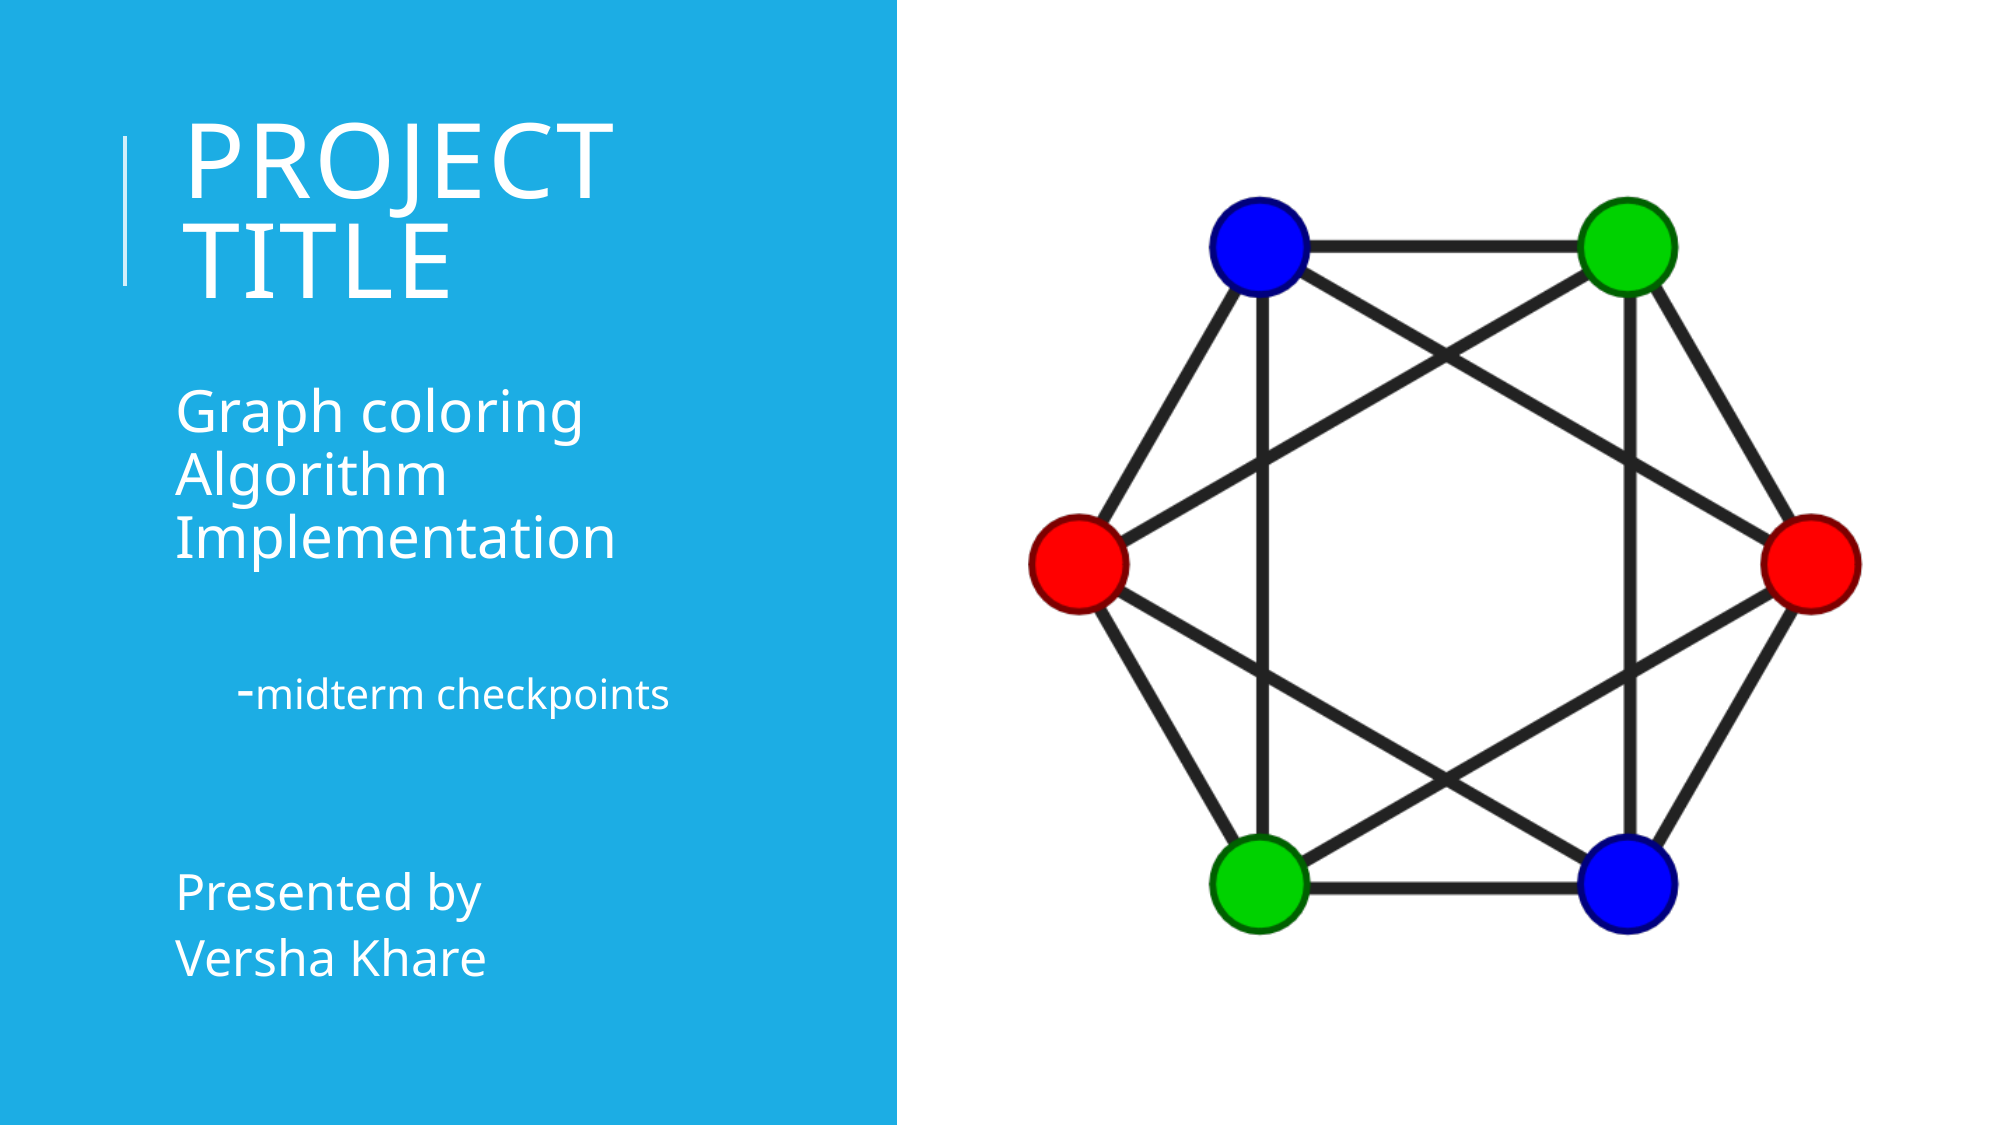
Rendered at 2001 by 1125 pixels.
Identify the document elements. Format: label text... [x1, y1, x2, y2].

text_box [0, 0, 898, 1125]
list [999, 165, 1896, 960]
text_box Graph coloring Algorithm Implementation -midterm checkpoints Presented by Versha Khare [168, 374, 790, 1020]
title Project Title [168, 96, 788, 342]
